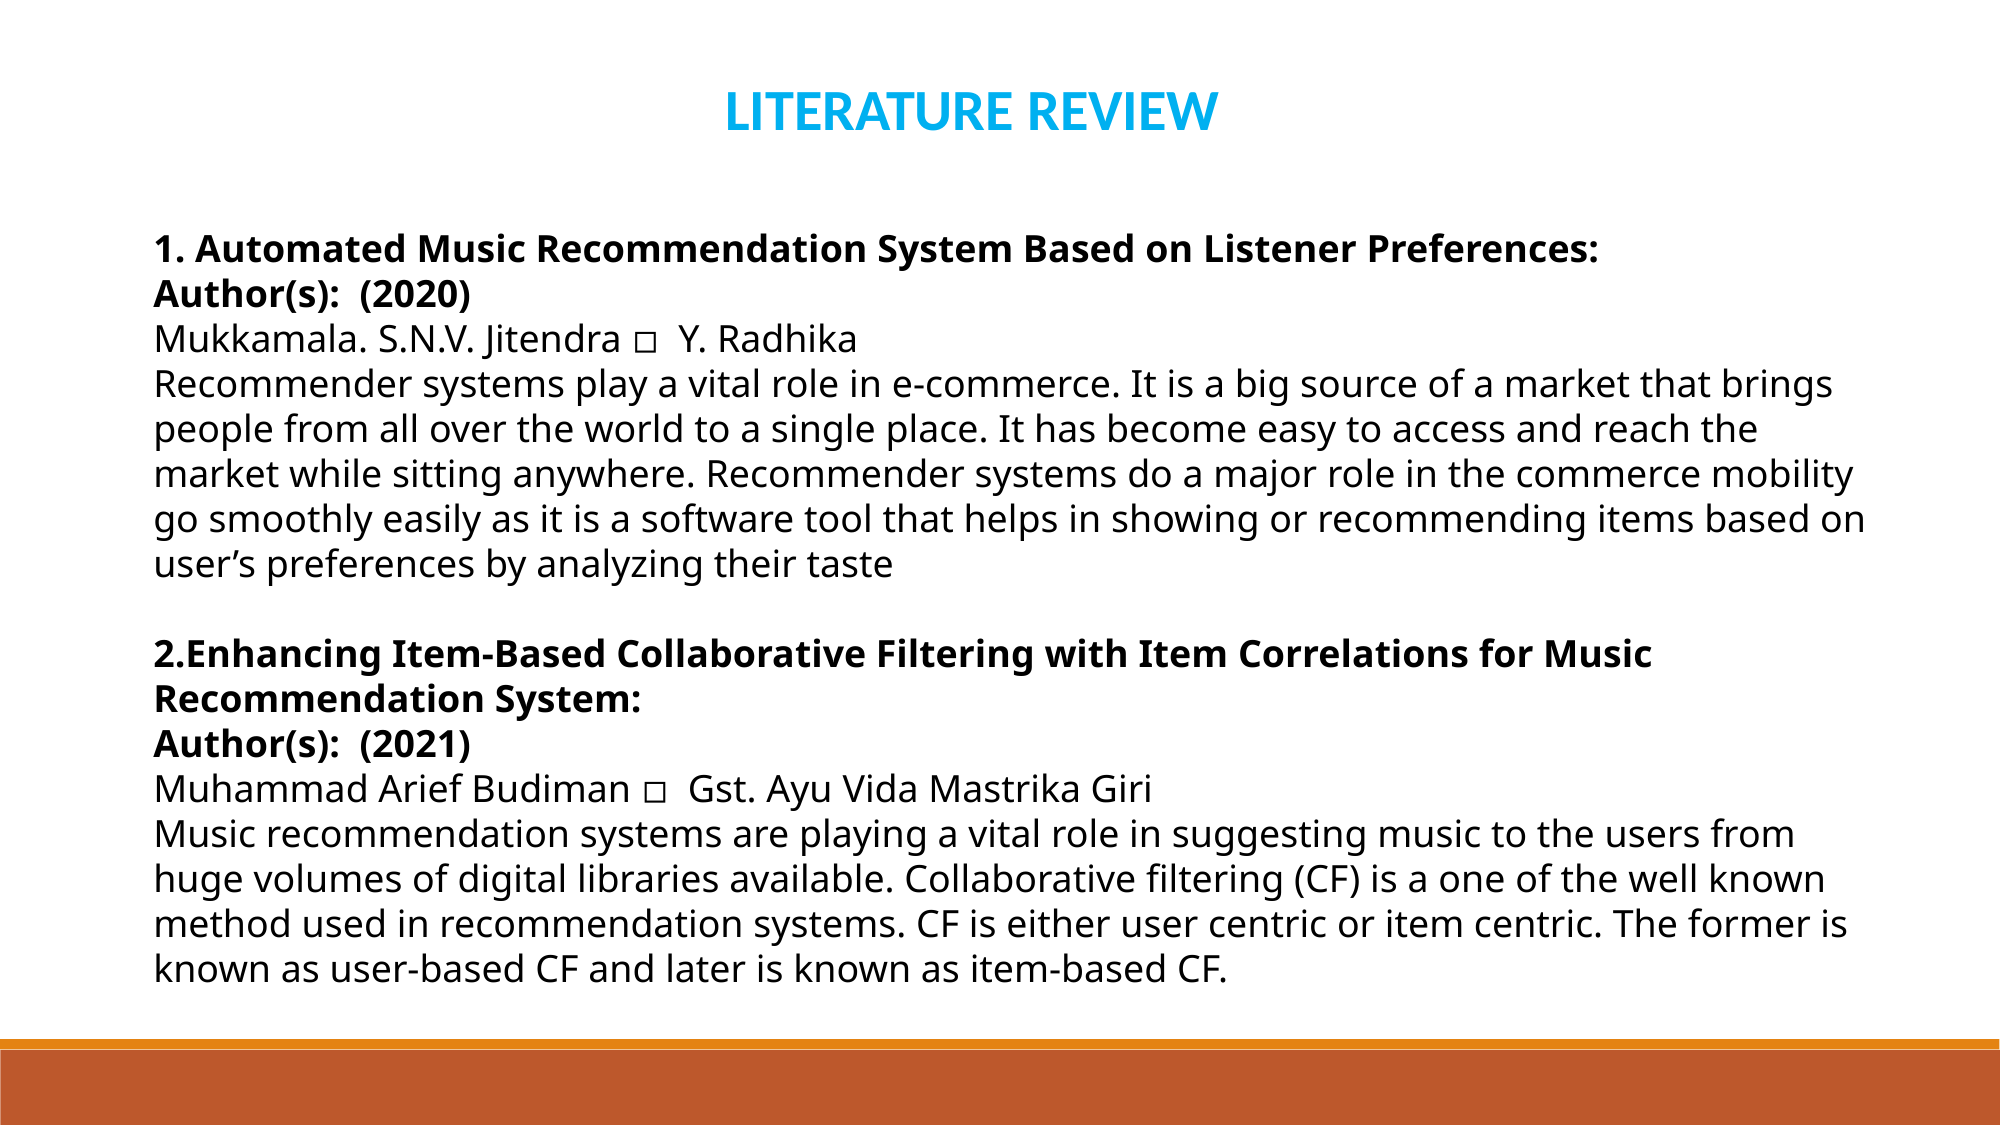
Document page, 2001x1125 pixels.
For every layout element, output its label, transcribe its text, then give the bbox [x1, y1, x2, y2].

text_box 1. Automated Music Recommendation System Based on Listener Preferences: Author(s): (2020) Mukkamala. S.N.V. Jitendra ◽ Y. Radhika Recommender systems play a vital role in e-commerce. It is a big source of a market that brings people from all over the world to a single place. It has become easy to access and reach the market while sitting anywhere. Recommender systems do a major role in the commerce mobility go smoothly easily as it is a software tool that helps in showing or recommending items based on user’s preferences by analyzing their taste 2.Enhancing Item-Based Collaborative Filtering with Item Correlations for Music Recommendation System: Author(s): (2021) Muhammad Arief Budiman ◽ Gst. Ayu Vida Mastrika Giri Music recommendation systems are playing a vital role in suggesting music to the users from huge volumes of digital libraries available. Collaborative filtering (CF) is a one of the well known method used in recommendation systems. CF is either user centric or item centric. The former is known as user-based CF and later is known as item-based CF. [138, 217, 1885, 1125]
text_box LITERATURE REVIEW [710, 64, 2000, 150]
